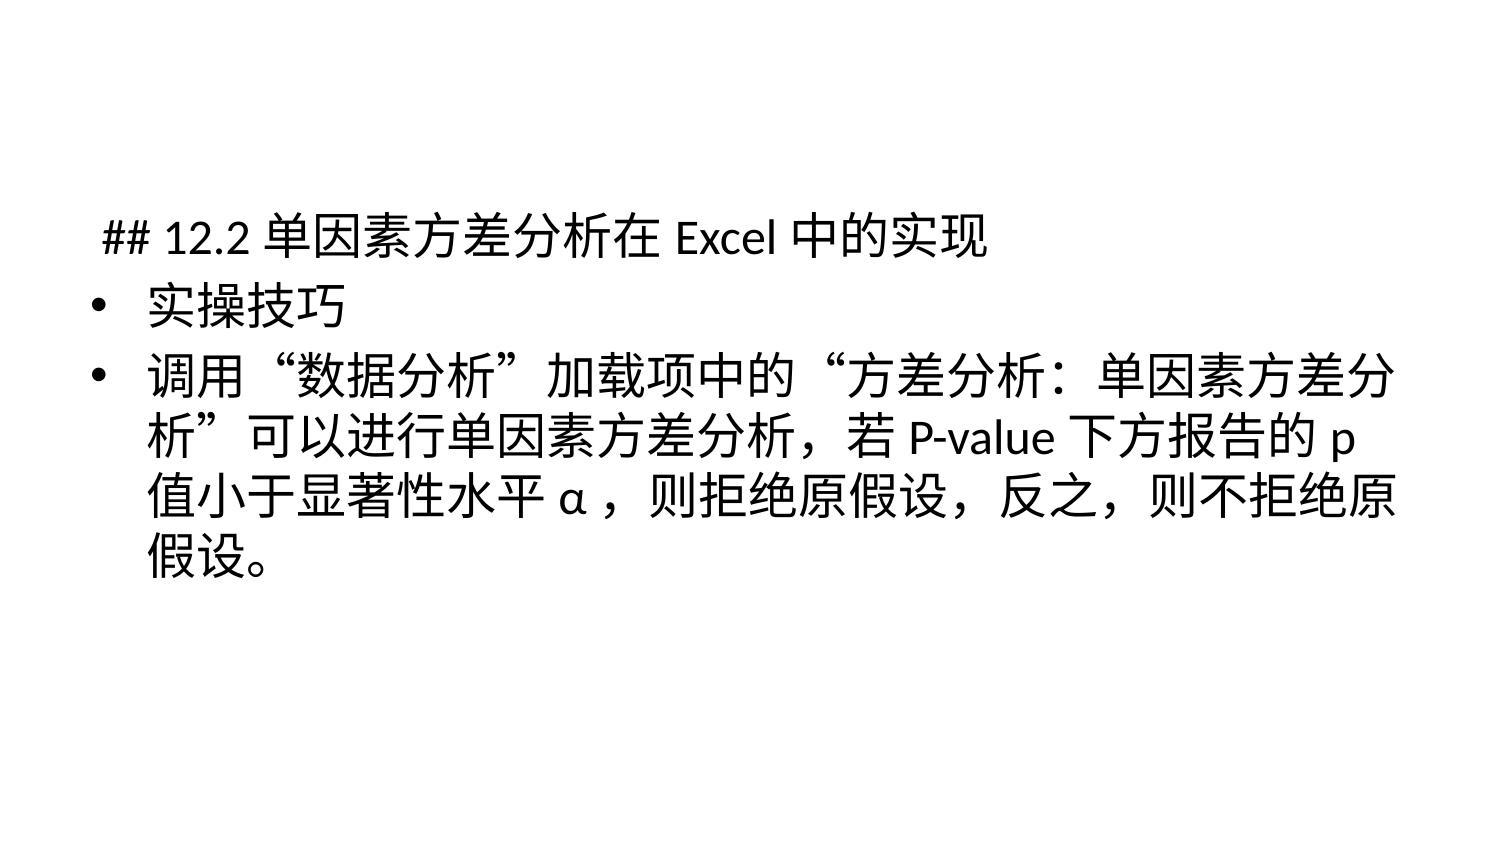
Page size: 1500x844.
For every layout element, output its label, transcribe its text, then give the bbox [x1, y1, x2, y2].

list ## 12.2单因素方差分析在Excel中的实现 实操技巧 调用“数据分析”加载项中的“方差分析：单因素方差分析”可以进行单因素方差分析，若P-value下方报告的p值小于显著性水平α，则拒绝原假设，反之，则不拒绝原假设。 [75, 196, 1425, 754]
